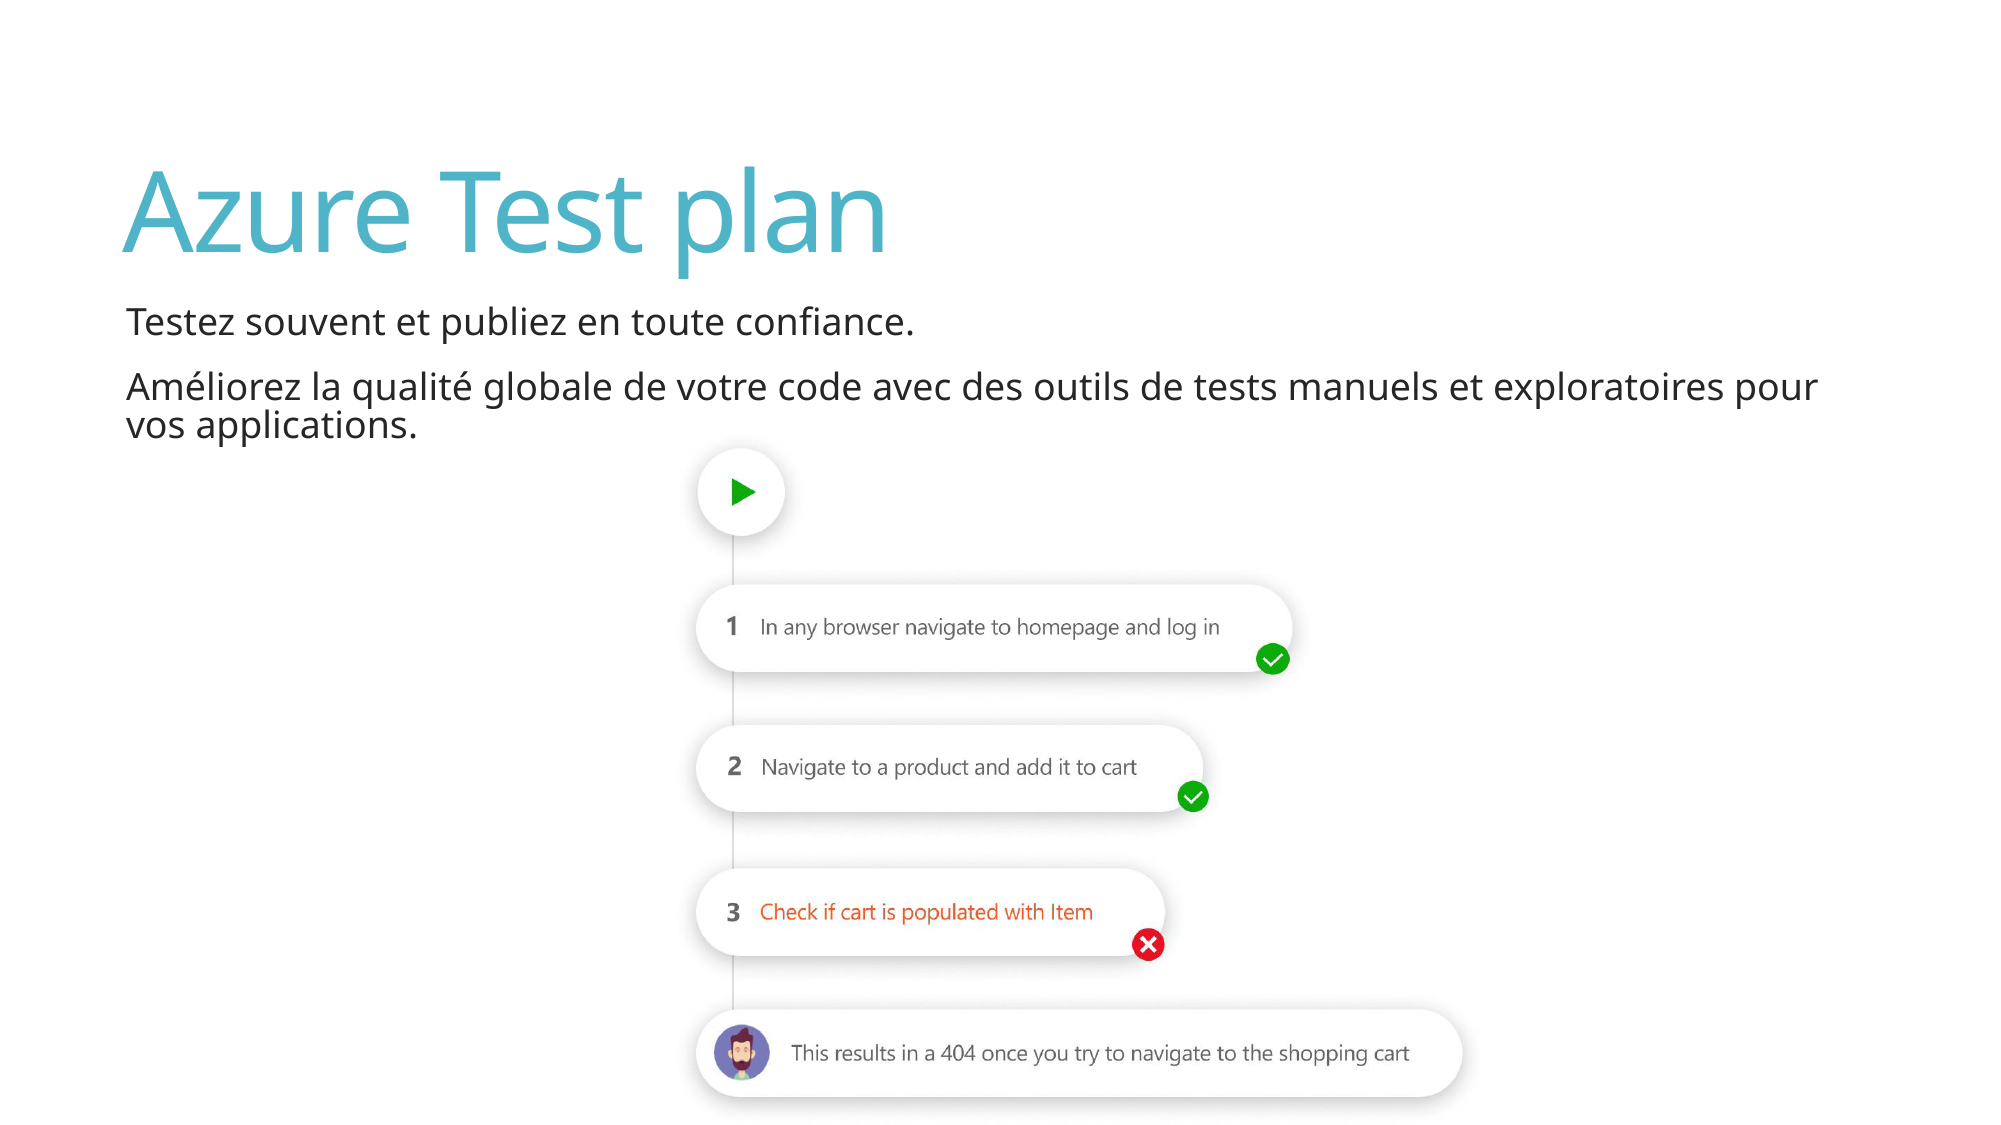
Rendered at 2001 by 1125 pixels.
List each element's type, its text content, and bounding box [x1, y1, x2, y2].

picture [494, 426, 1664, 1125]
list Testez souvent et publiez en toute confiance. Améliorez la qualité globale de votre code avec des outils de tests manuels et exploratoires pour vos applications. [110, 296, 1875, 915]
title Azure Test plan [107, 81, 1875, 354]
